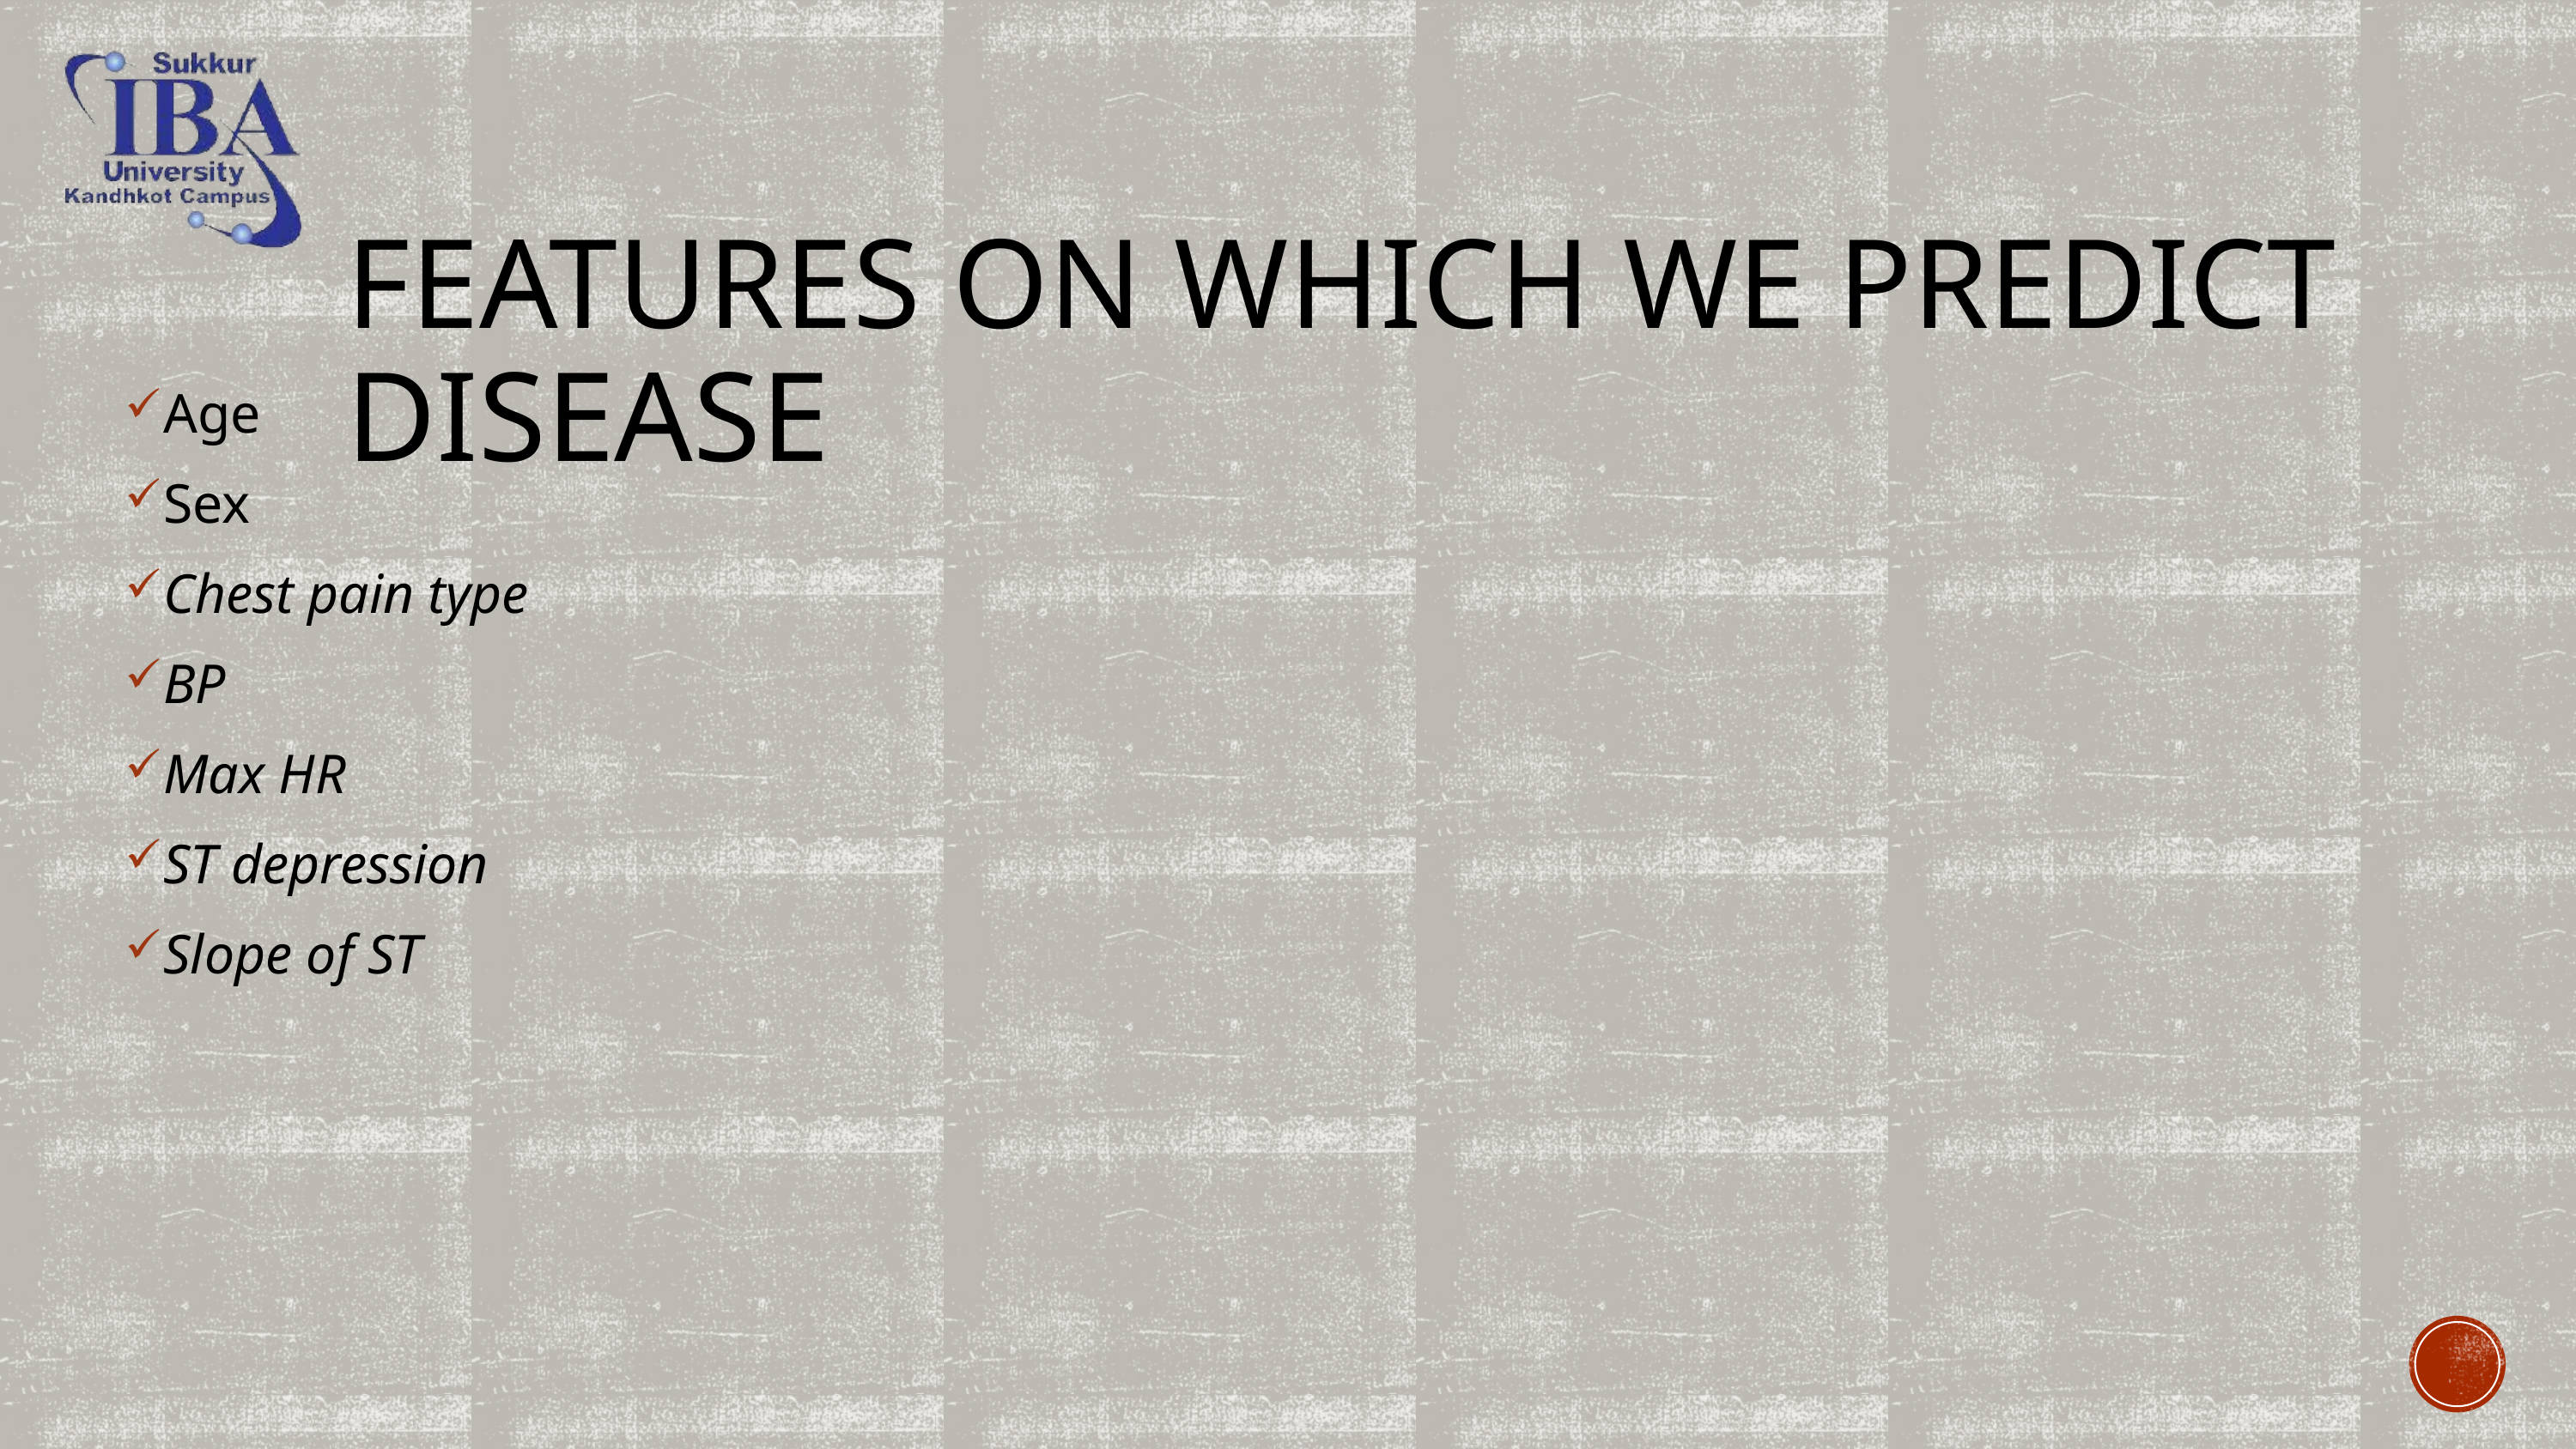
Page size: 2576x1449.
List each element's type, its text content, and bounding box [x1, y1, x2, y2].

picture [32, 3, 334, 306]
title Features on which we predict disease [334, 215, 2350, 494]
list Age Sex Chest pain type BP Max HR ST depression Slope of ST [112, 380, 1170, 1195]
